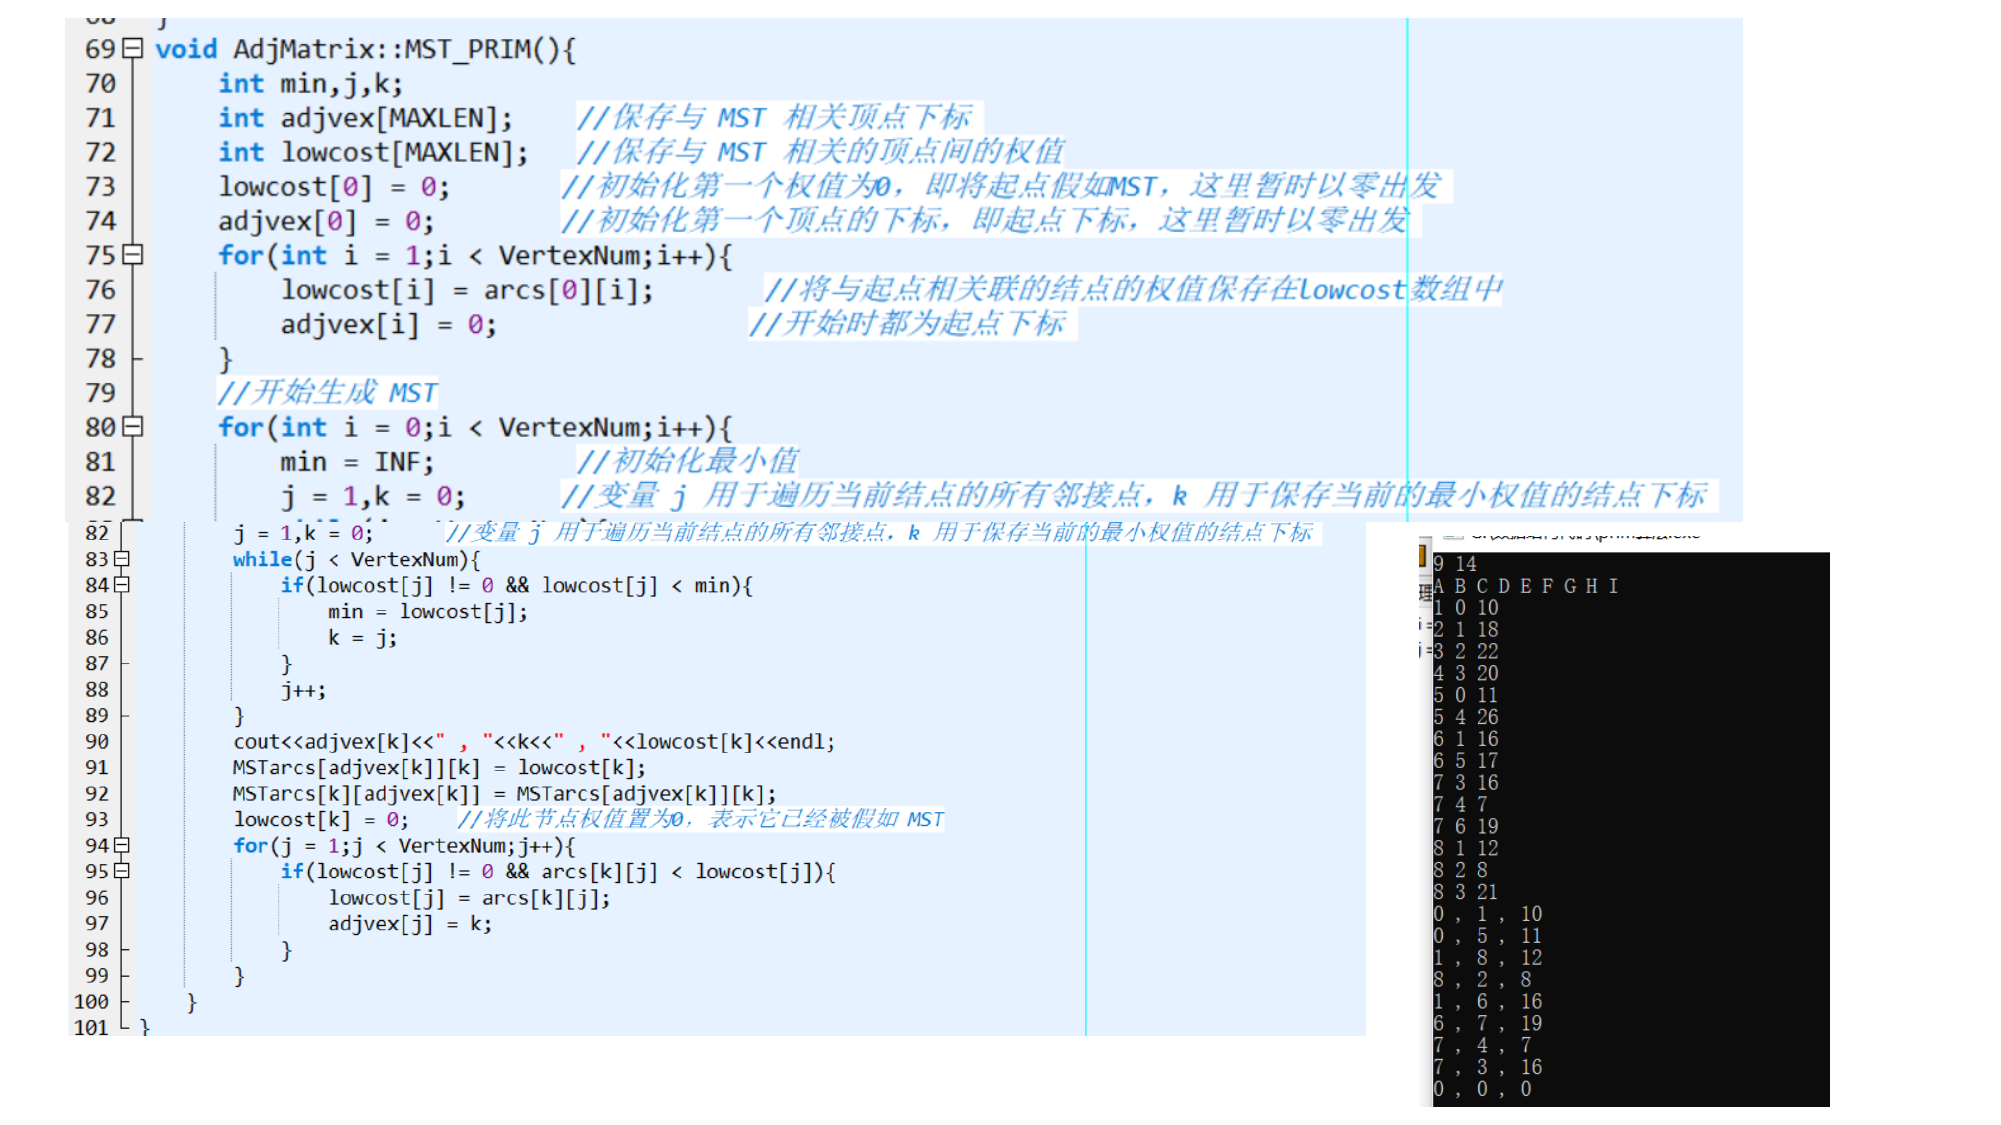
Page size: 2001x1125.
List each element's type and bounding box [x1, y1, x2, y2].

picture [65, 18, 1743, 1036]
picture [1419, 536, 1830, 1107]
